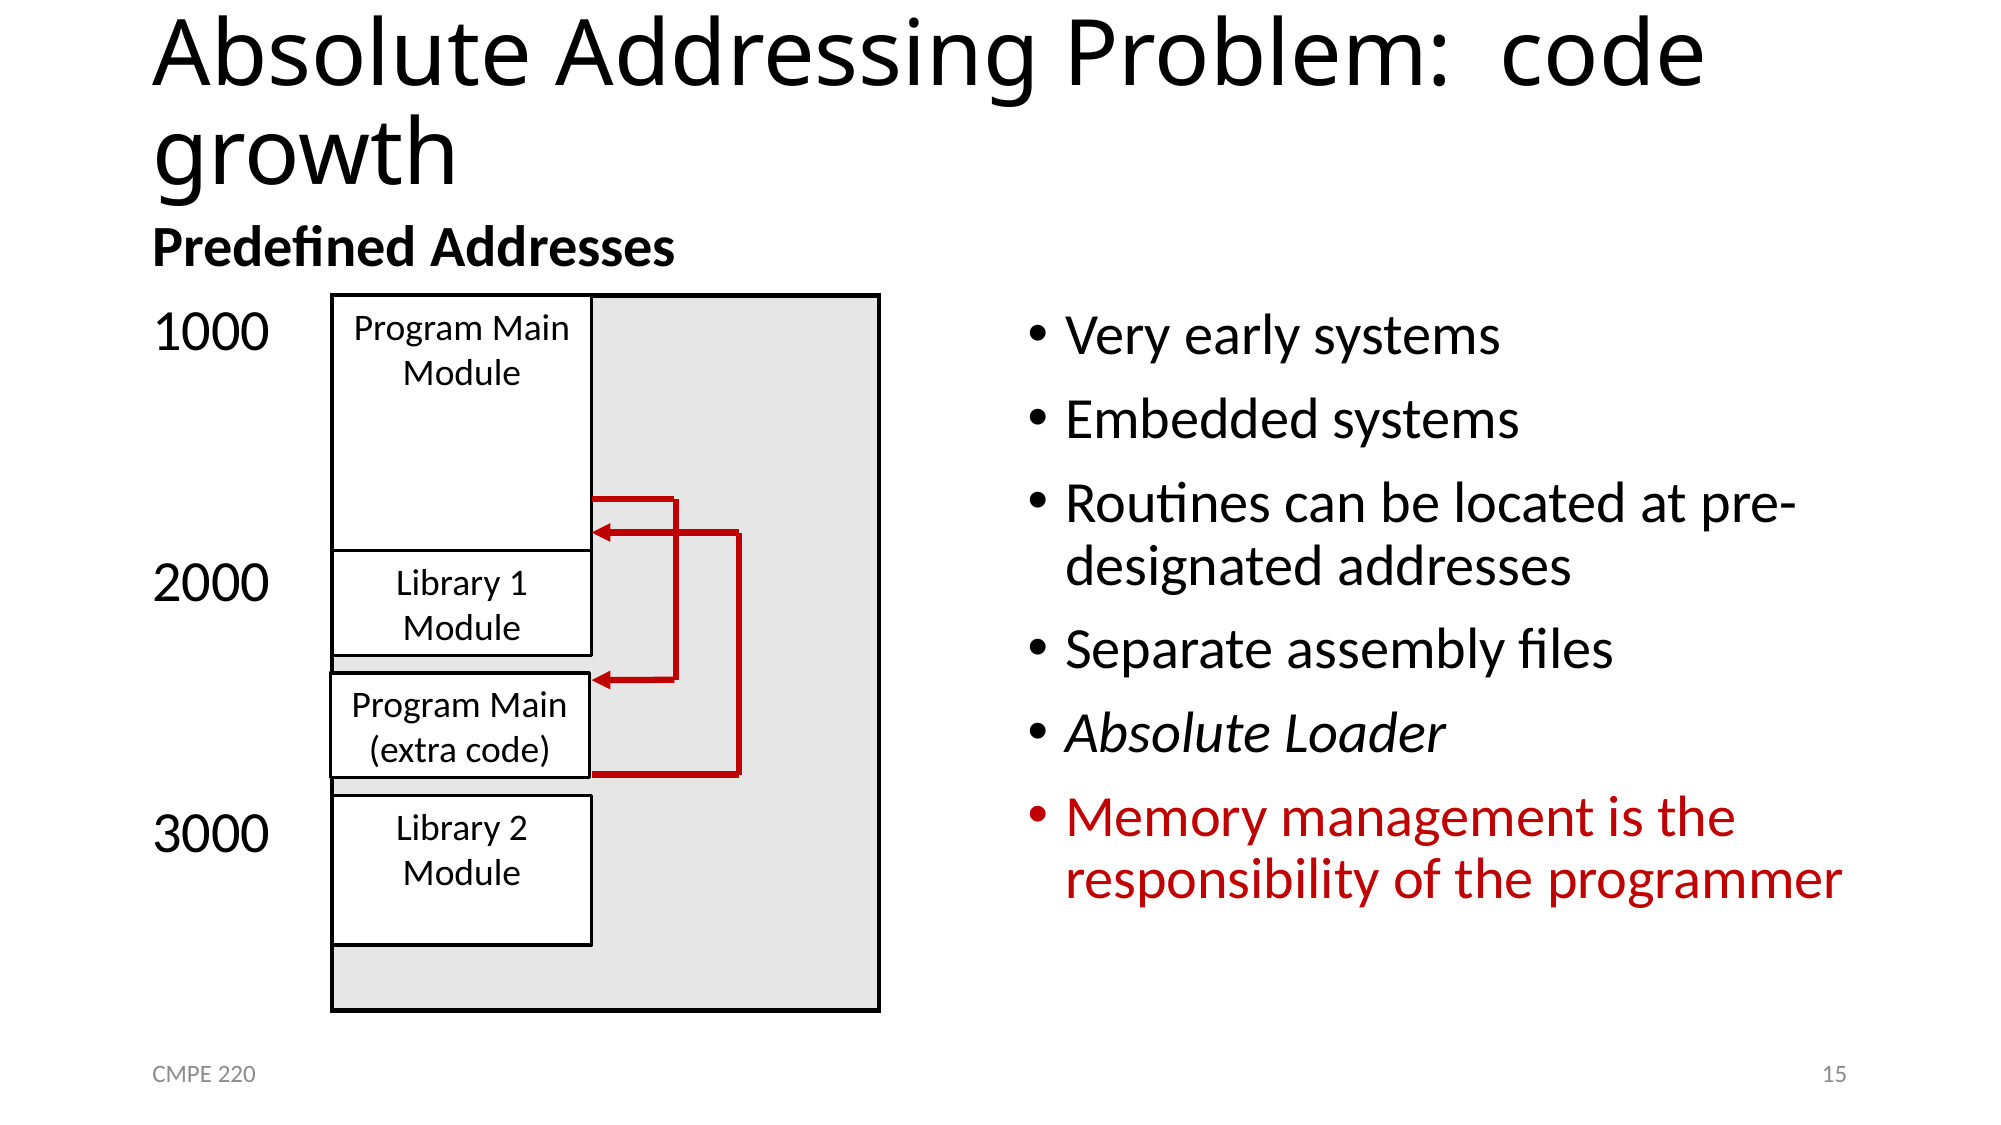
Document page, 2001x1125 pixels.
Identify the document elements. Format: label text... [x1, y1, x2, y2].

text_box Program Main (extra code) [330, 673, 590, 778]
slide_number CMPE 220 [137, 1042, 588, 1103]
text_box Program Main Module [332, 295, 592, 550]
list Very early systems Embedded systems Routines can be located at pre-designated addresses Separate assembly files Absolute Loader Memory management is the responsibility of the programmer [1200, 296, 1863, 1011]
text_box Library 2 Module [332, 795, 592, 946]
text_box [331, 294, 880, 1011]
text_box Library 1 Module [332, 550, 592, 656]
title Absolute Addressing Problem: code growth [137, 2, 1863, 209]
list Predefined Addresses 1000 2000 3000 [137, 208, 1200, 1011]
slide_number 15 [1412, 1042, 1863, 1103]
